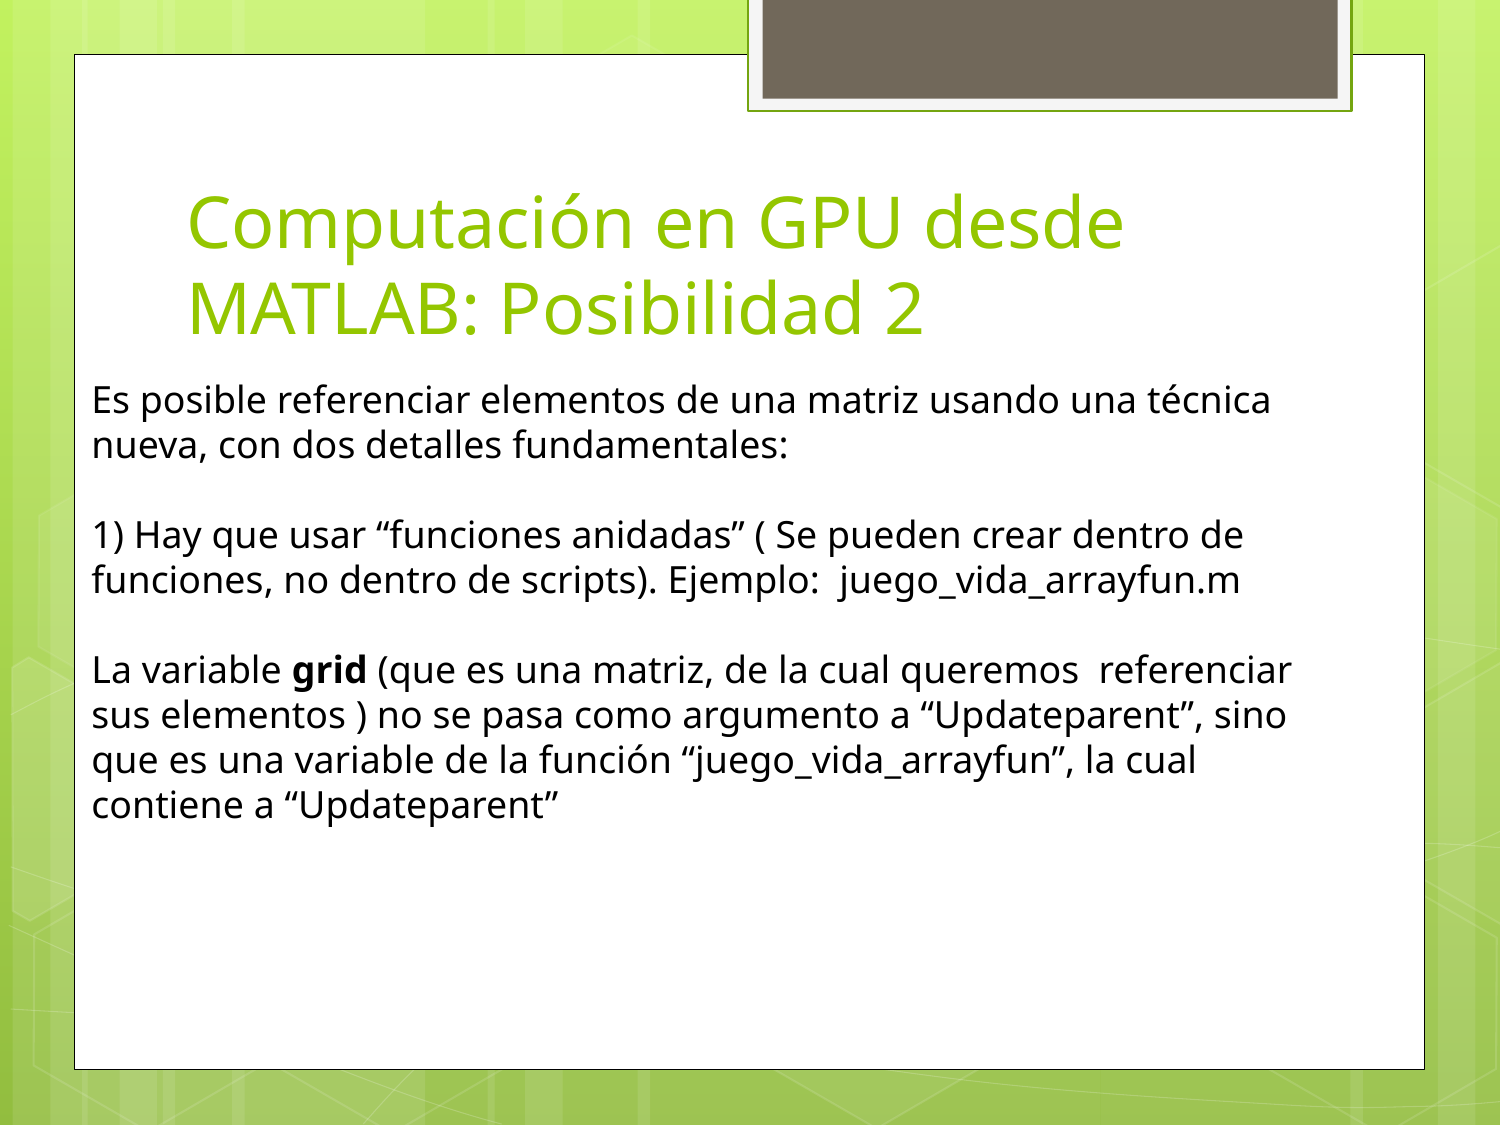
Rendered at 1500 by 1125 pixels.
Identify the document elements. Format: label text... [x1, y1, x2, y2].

text_box Es posible referenciar elementos de una matriz usando una técnica nueva, con dos detalles fundamentales: 1) Hay que usar “funciones anidadas” ( Se pueden crear dentro de funciones, no dentro de scripts). Ejemplo: juego_vida_arrayfun.m La variable grid (que es una matriz, de la cual queremos referenciar sus elementos ) no se pasa como argumento a “Updateparent”, sino que es una variable de la función “juego_vida_arrayfun”, la cual contiene a “Updateparent” [76, 368, 1376, 878]
title Computación en GPU desde MATLAB: Posibilidad 2 [171, 168, 1324, 357]
